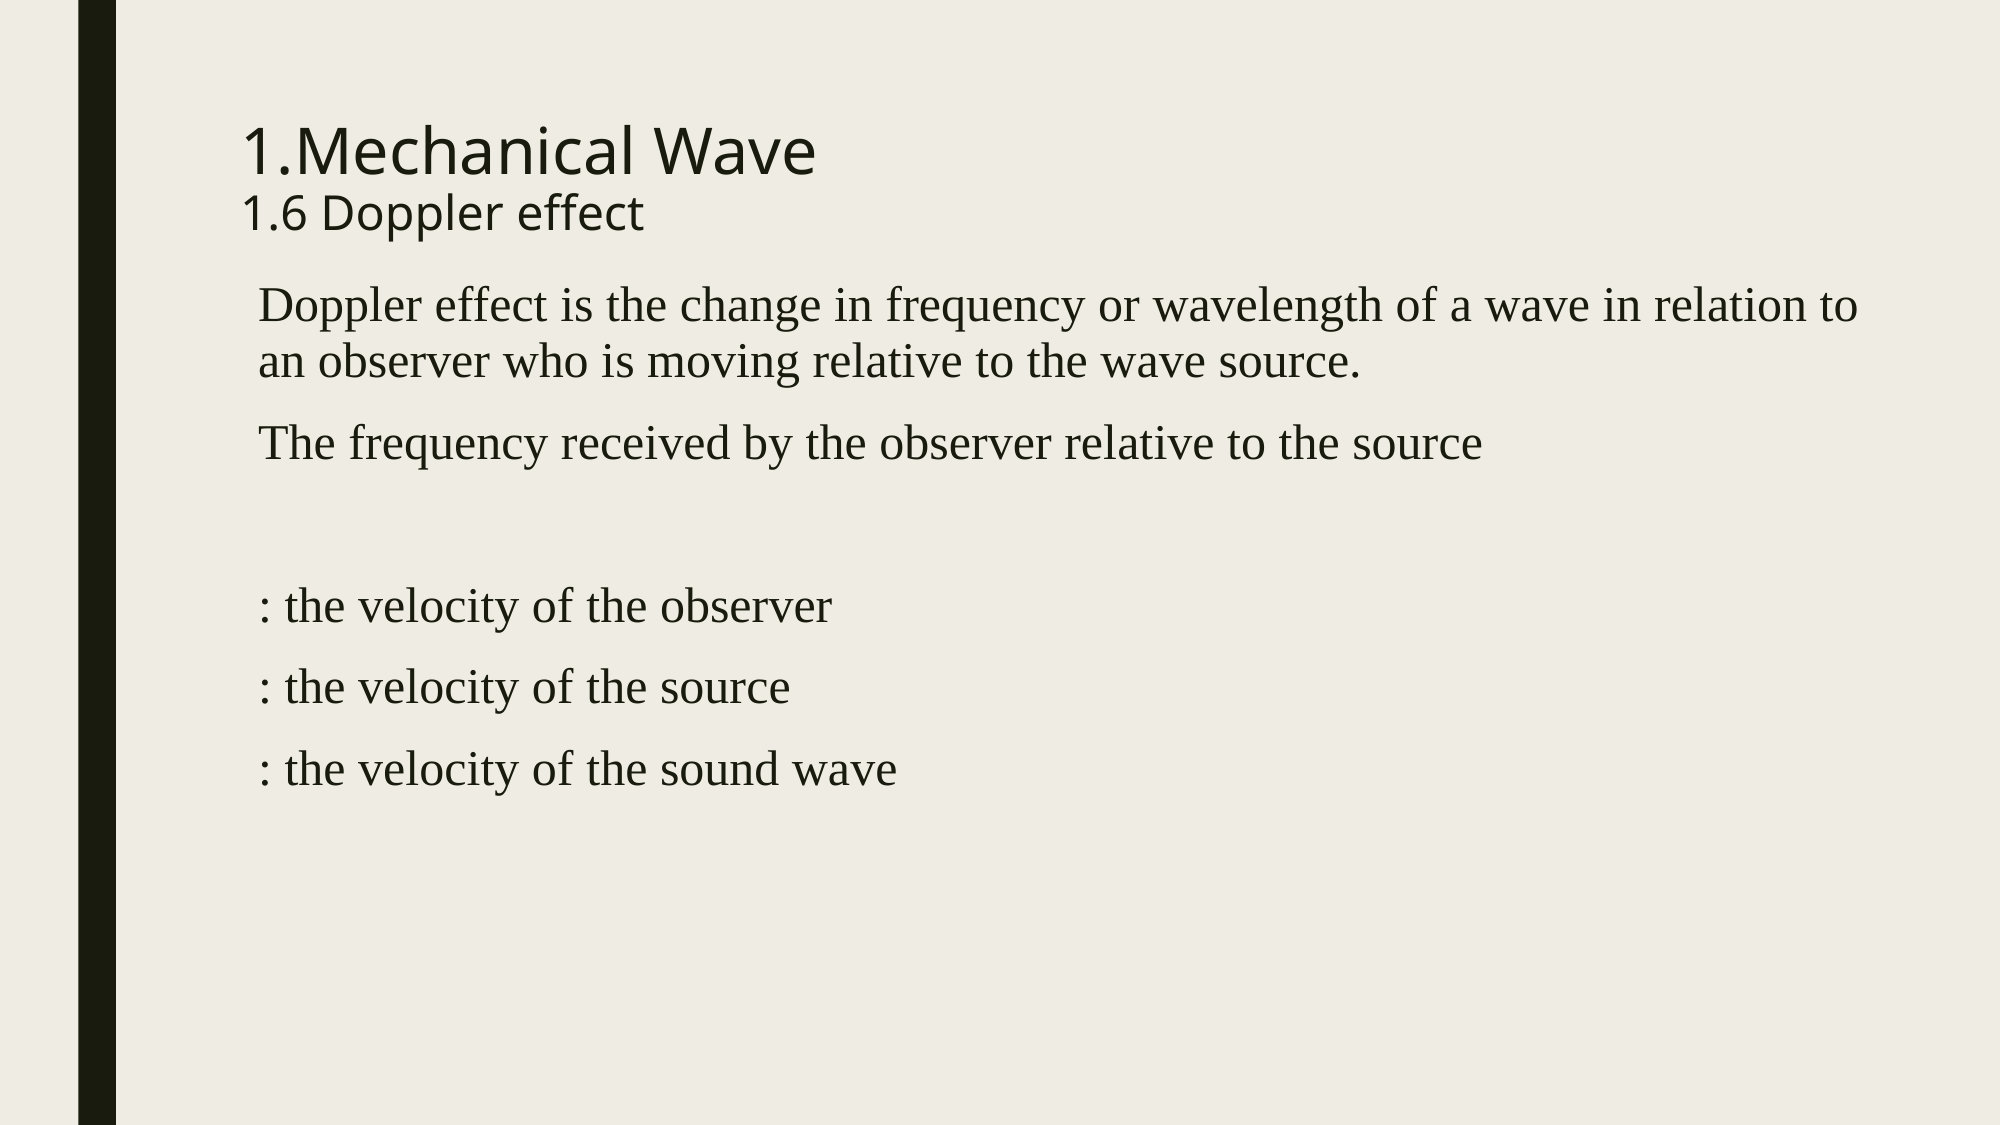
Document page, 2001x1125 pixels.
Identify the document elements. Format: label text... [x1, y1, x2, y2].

title 1.Mechanical Wave 1.6 Doppler effect [225, 112, 1800, 249]
